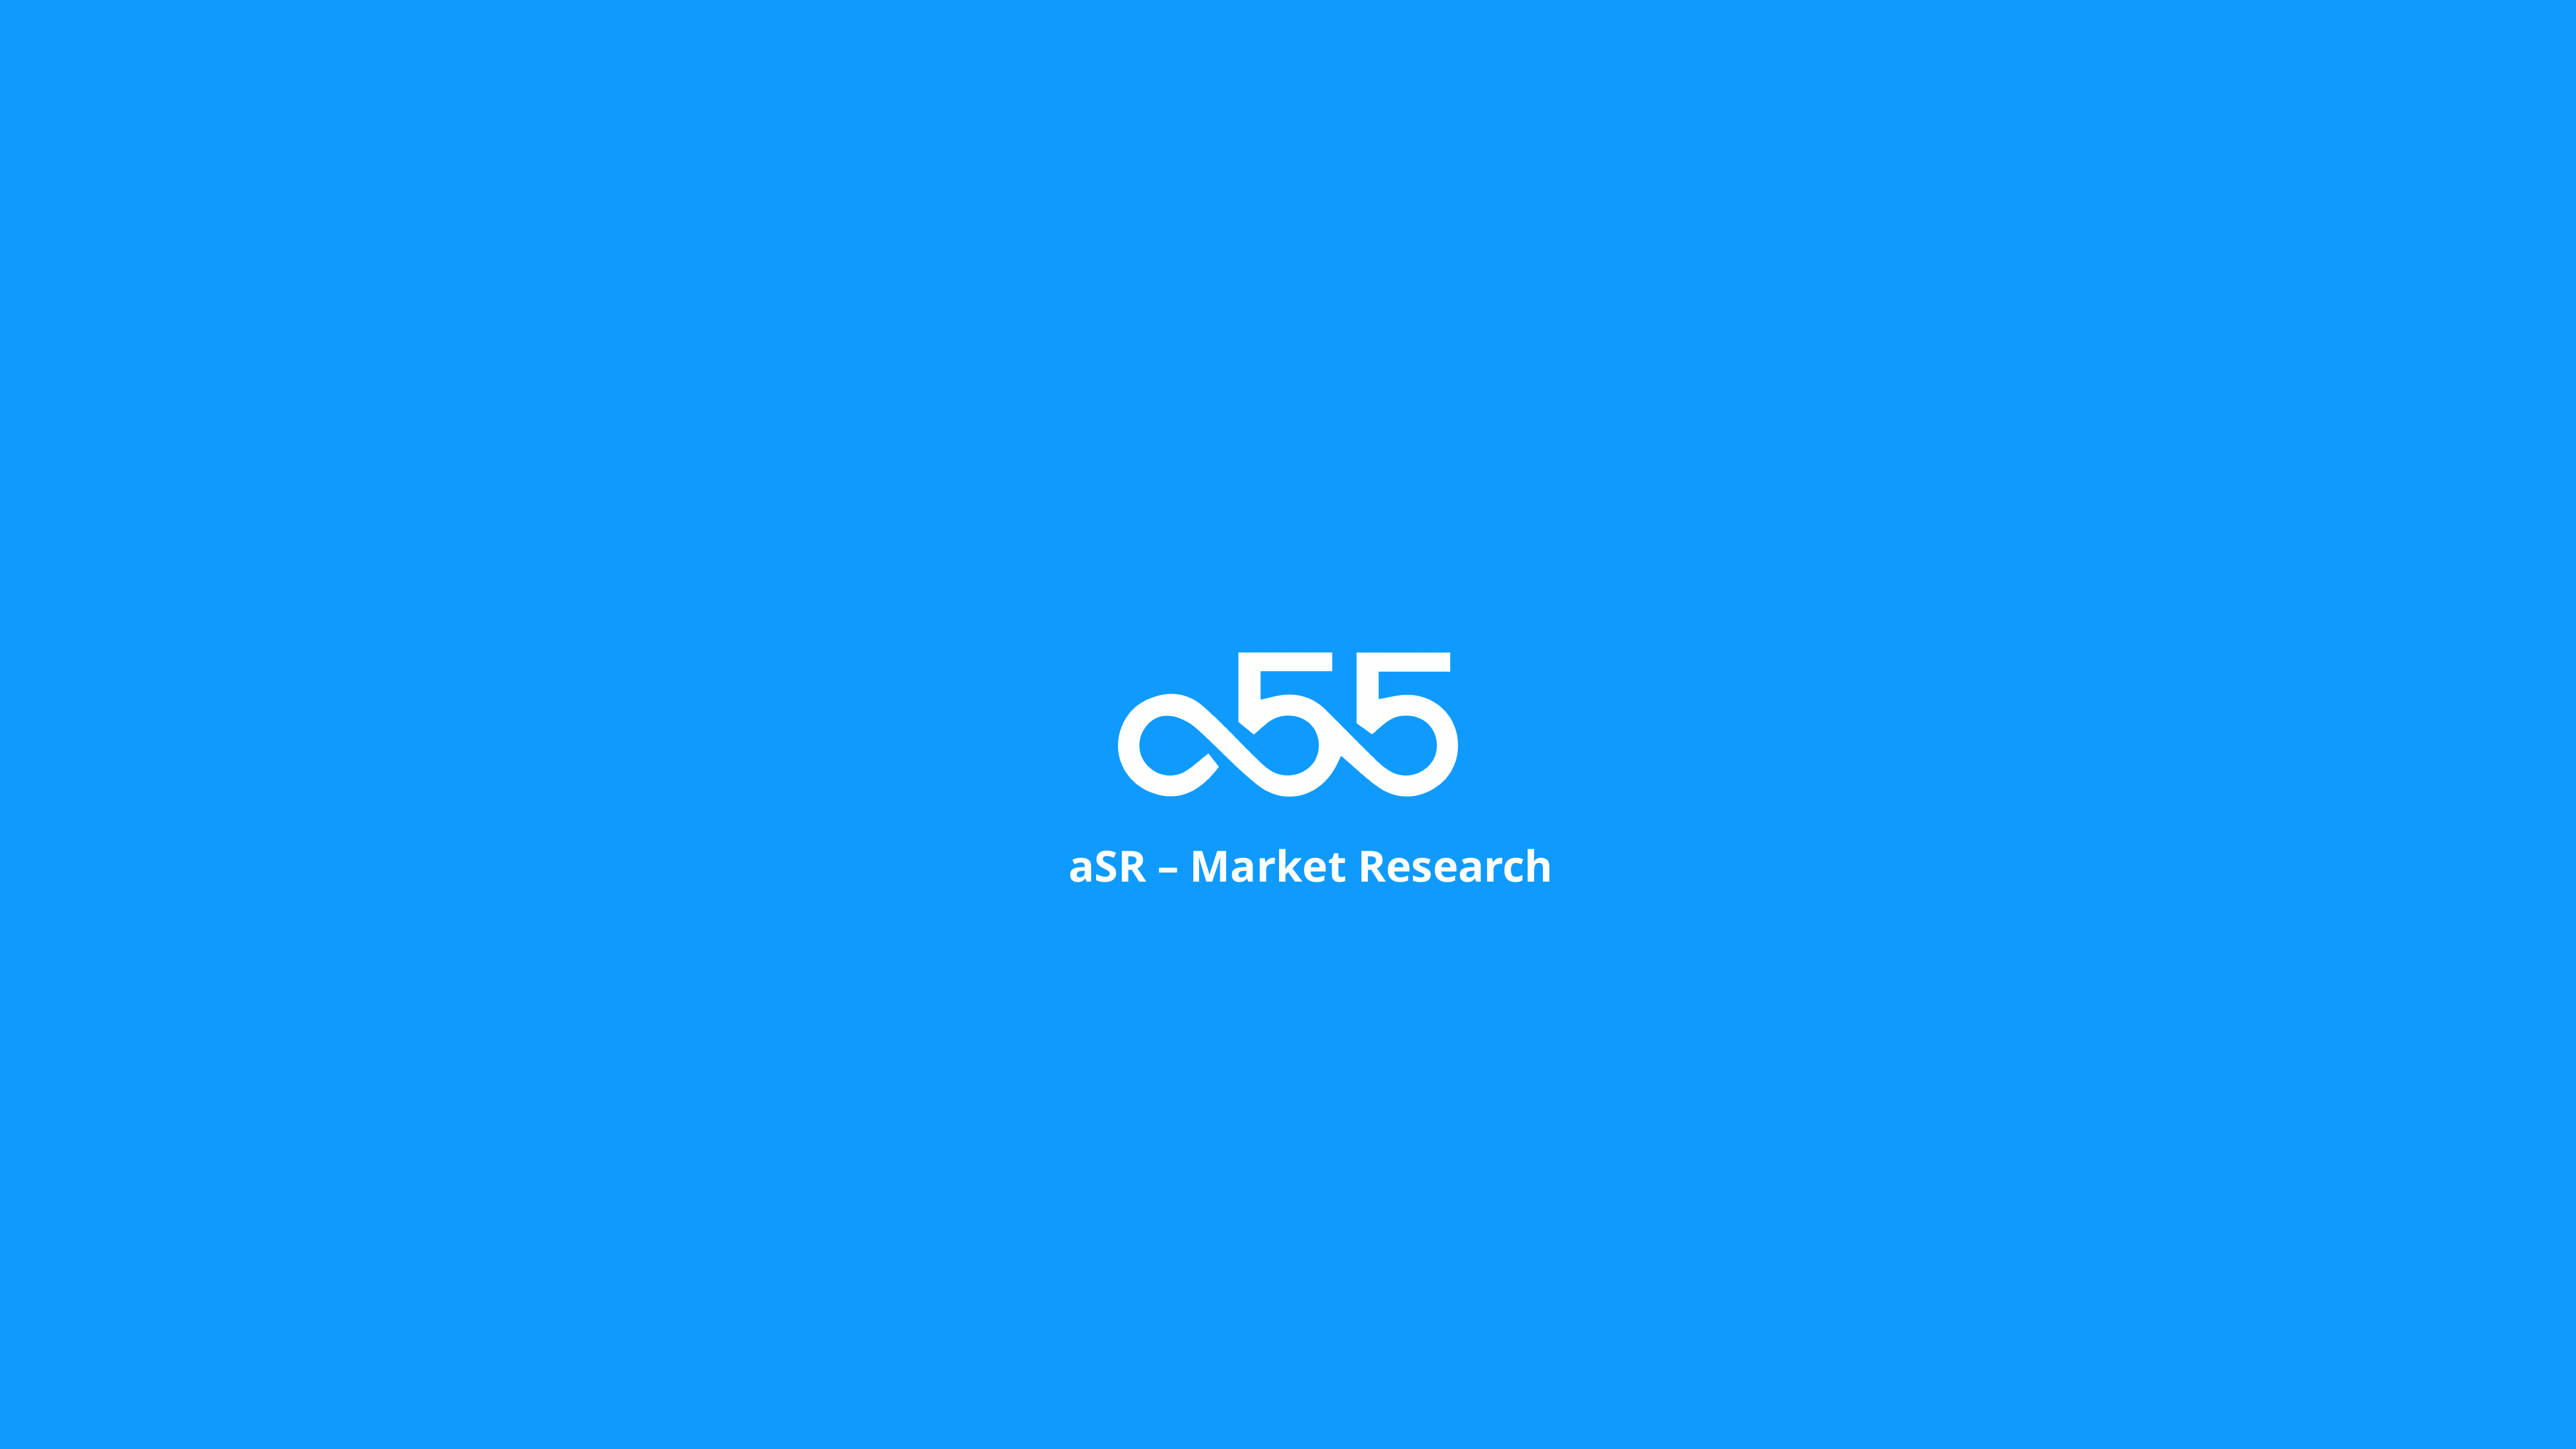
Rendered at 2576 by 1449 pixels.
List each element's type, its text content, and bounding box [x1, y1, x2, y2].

picture [1118, 652, 1458, 797]
text_box aSR – Market Research [806, 820, 1562, 899]
